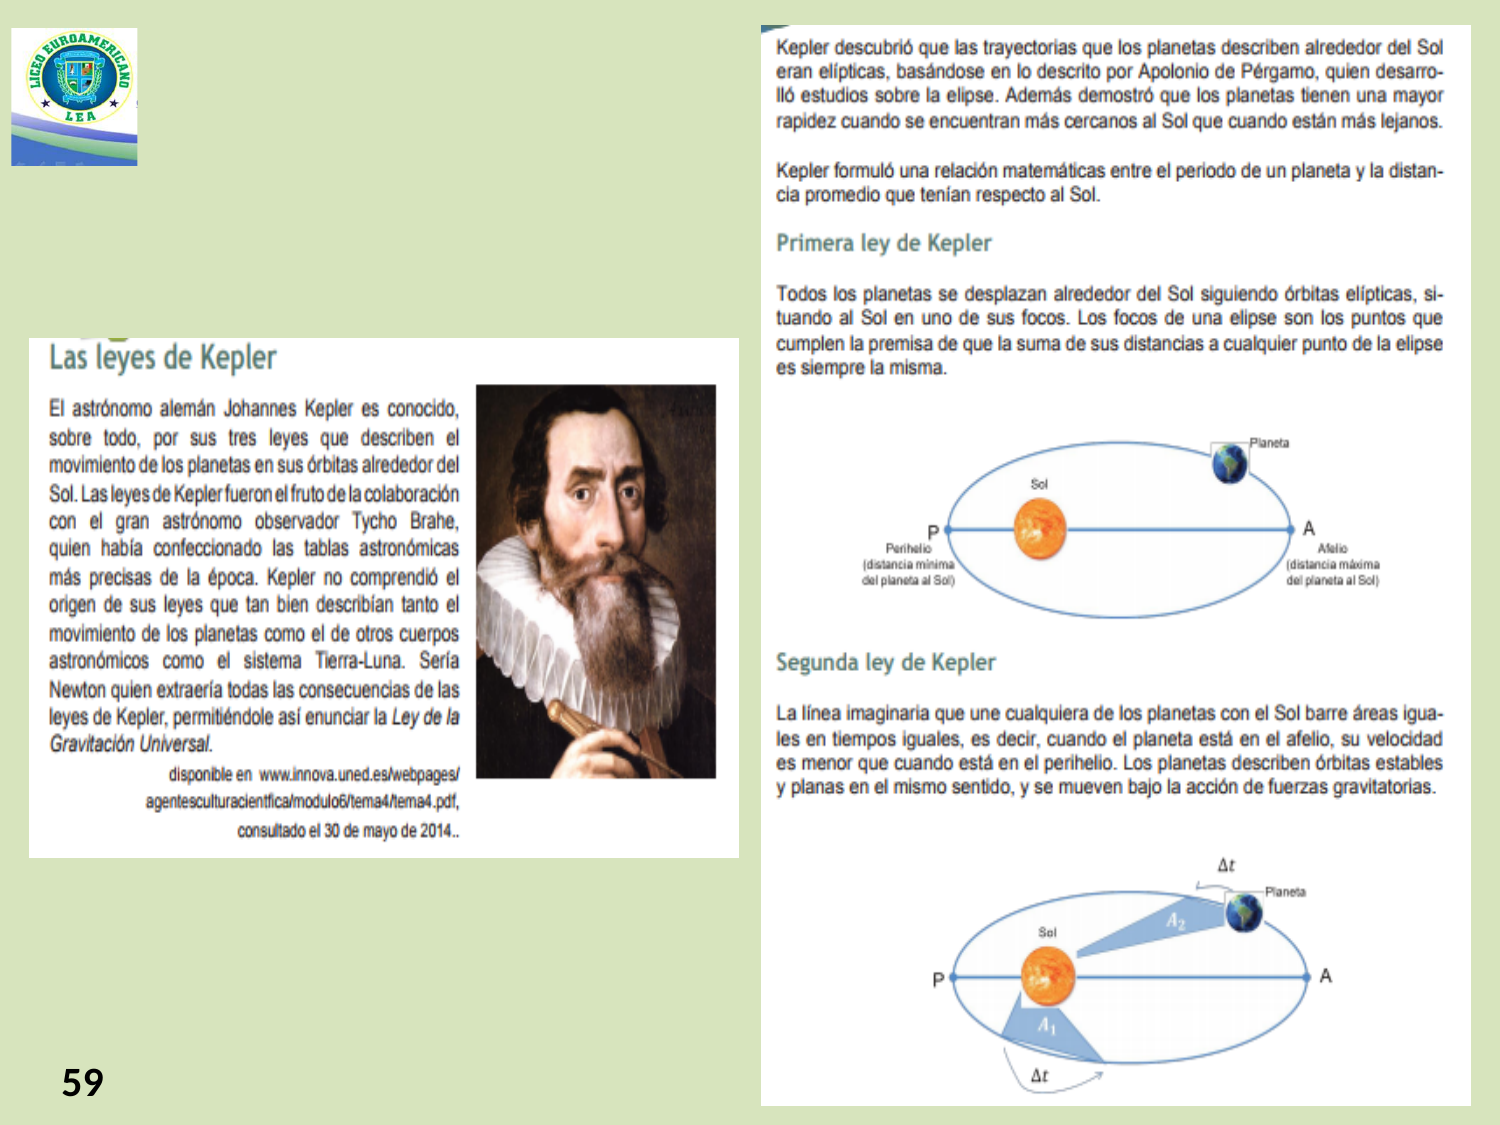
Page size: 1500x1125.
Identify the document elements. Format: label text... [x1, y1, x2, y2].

title 59 [17, 1036, 148, 1124]
picture [761, 25, 1471, 1107]
picture [11, 28, 138, 167]
picture [29, 337, 739, 859]
